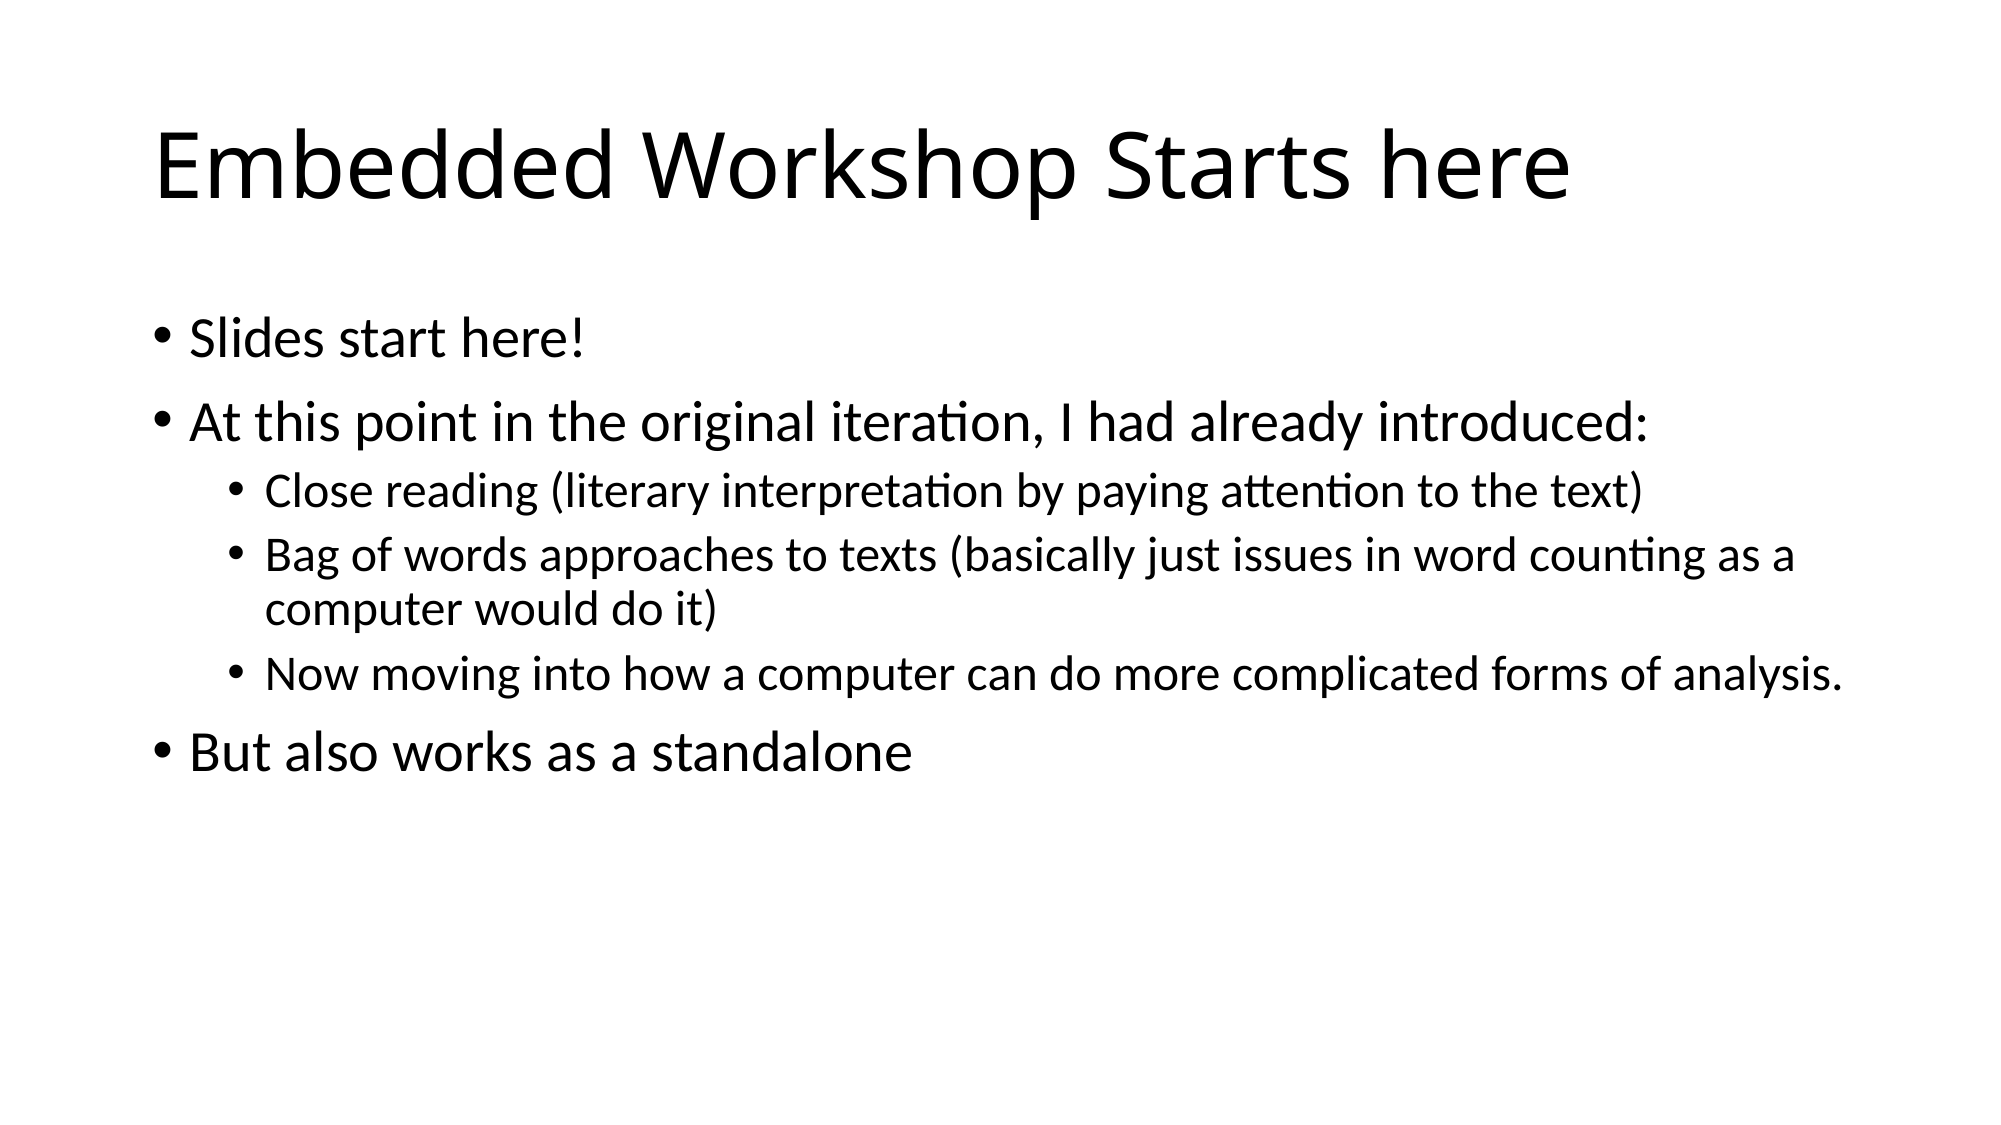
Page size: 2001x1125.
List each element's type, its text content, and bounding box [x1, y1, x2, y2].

list Slides start here! At this point in the original iteration, I had already introduced: Close reading (literary interpretation by paying attention to the text) Bag of words approaches to texts (basically just issues in word counting as a computer would do it) Now moving into how a computer can do more complicated forms of analysis. But also works as a standalone [137, 299, 1863, 1014]
title Embedded Workshop Starts here [137, 59, 1863, 278]
